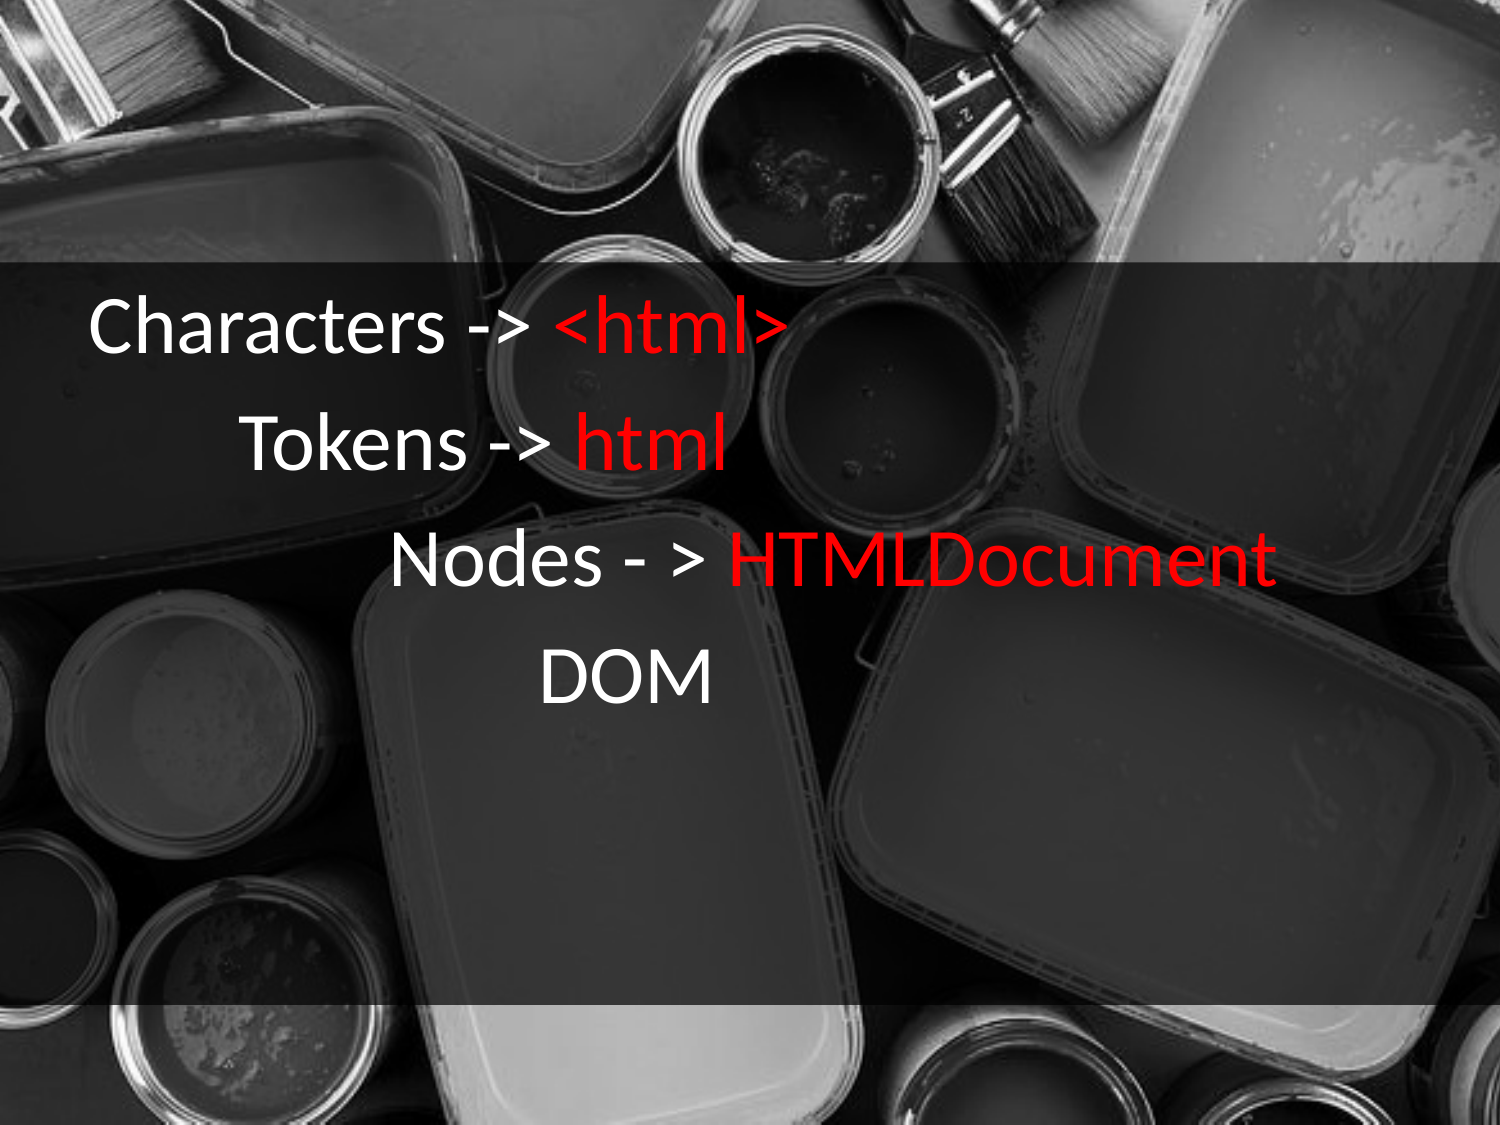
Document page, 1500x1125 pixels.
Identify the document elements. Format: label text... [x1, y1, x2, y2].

list Characters -> <html> Tokens -> html Nodes - > HTMLDocument DOM [0, 262, 1500, 1005]
